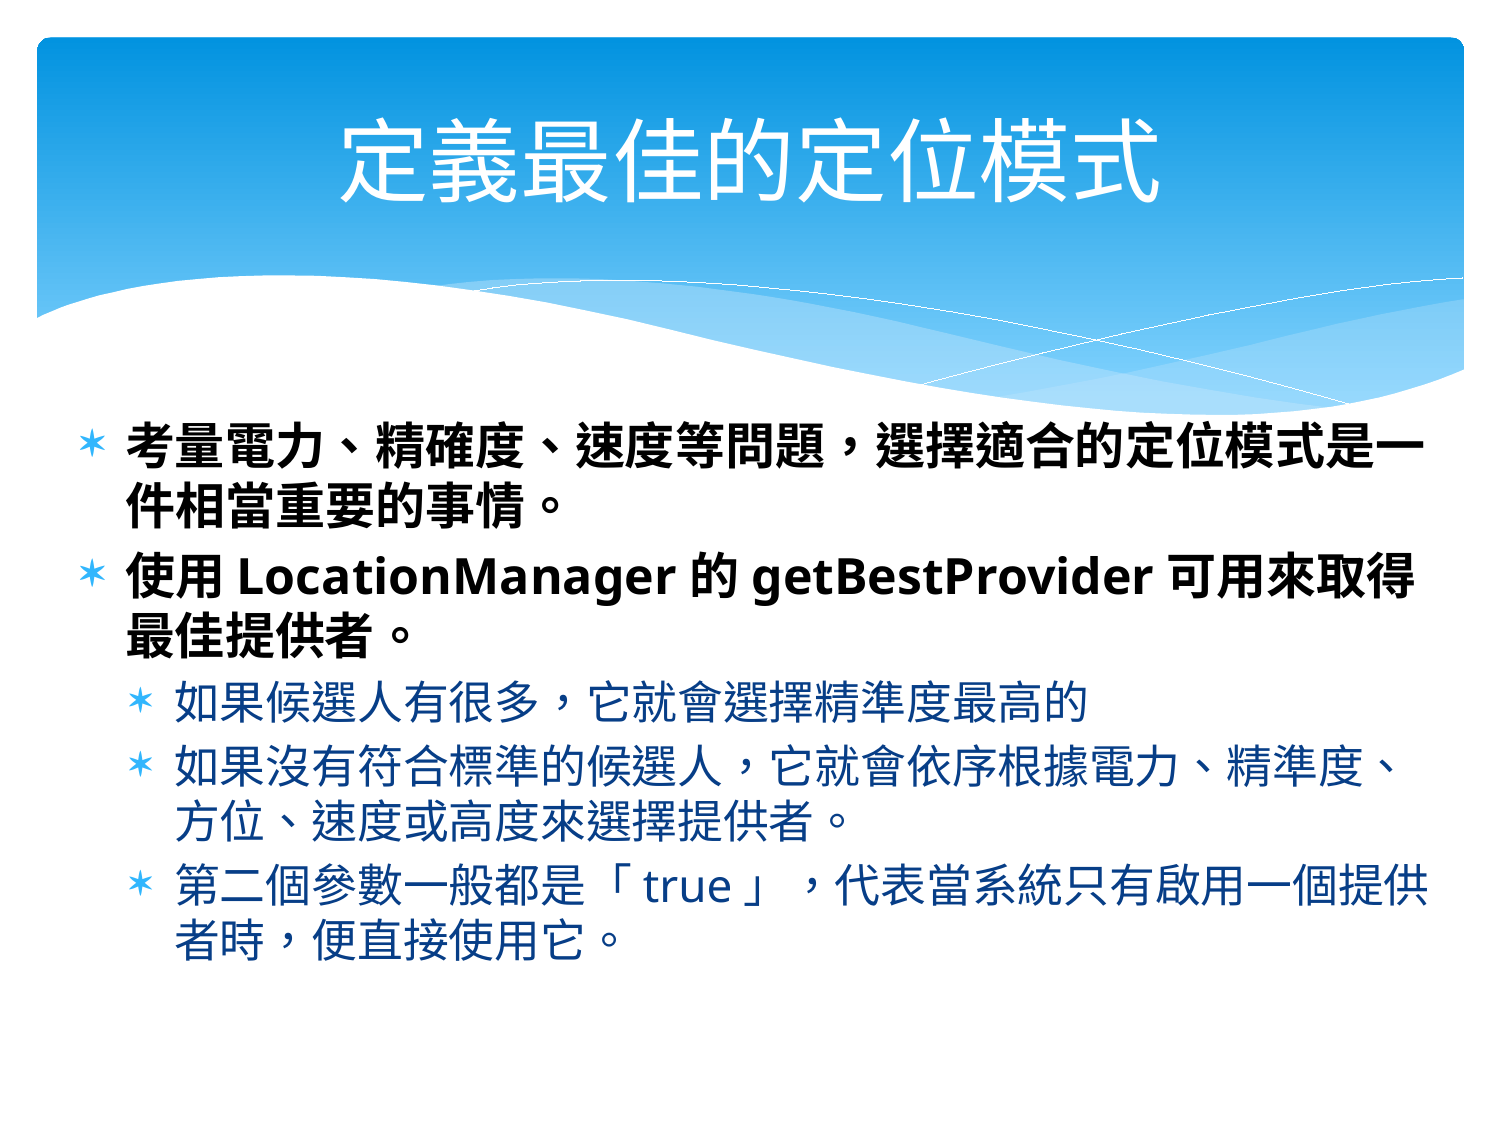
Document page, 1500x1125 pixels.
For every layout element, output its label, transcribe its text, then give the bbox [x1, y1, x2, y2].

title 定義最佳的定位模式 [75, 55, 1425, 261]
list 考量電力、精確度、速度等問題，選擇適合的定位模式是一件相當重要的事情。 使用LocationManager的getBestProvider可用來取得最佳提供者。 如果候選人有很多，它就會選擇精準度最高的 如果沒有符合標準的候選人，它就會依序根據電力、精準度、方位、速度或高度來選擇提供者。 第二個參數一般都是「true」，代表當系統只有啟用一個提供者時，便直接使用它。 [64, 407, 1463, 1005]
